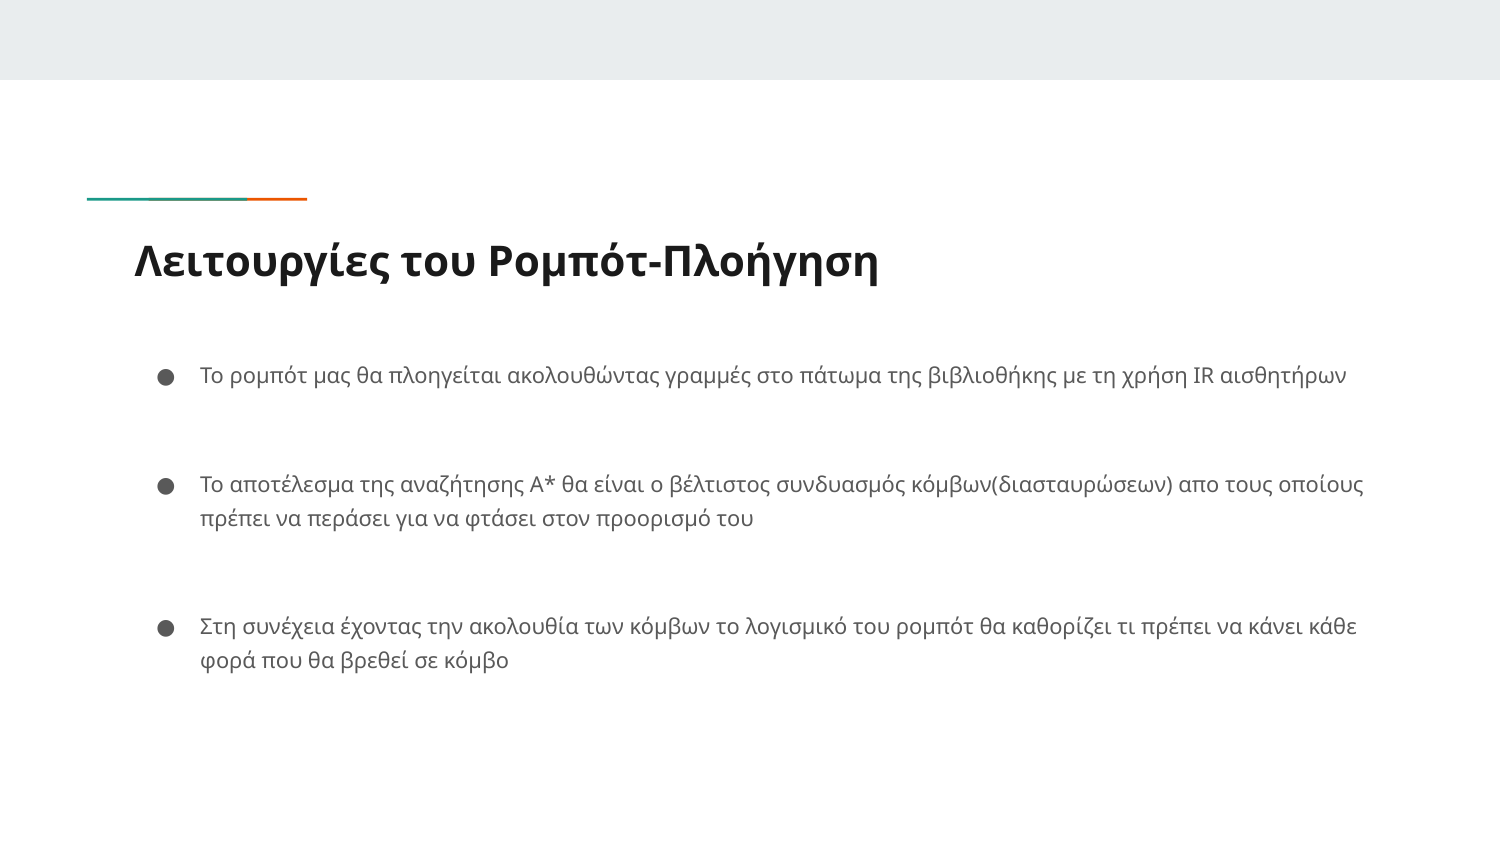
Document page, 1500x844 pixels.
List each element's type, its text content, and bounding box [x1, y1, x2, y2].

title Λειτουργίες του Ρομπότ-Πλοήγηση [119, 216, 1381, 305]
list Το ρομπότ μας θα πλοηγείται ακολουθώντας γραμμές στο πάτωμα της βιβλιοθήκης με τη χρήση IR αισθητήρων Το αποτέλεσμα της αναζήτησης Α* θα είναι ο βέλτιστος συνδυασμός κόμβων(διασταυρώσεων) απο τους οποίους πρέπει να περάσει για να φτάσει στον προορισμό του Στη συνέχεια έχοντας την ακολουθία των κόμβων το λογισμικό του ρομπότ θα καθορίζει τι πρέπει να κάνει κάθε φορά που θα βρεθεί σε κόμβο [119, 341, 1381, 712]
